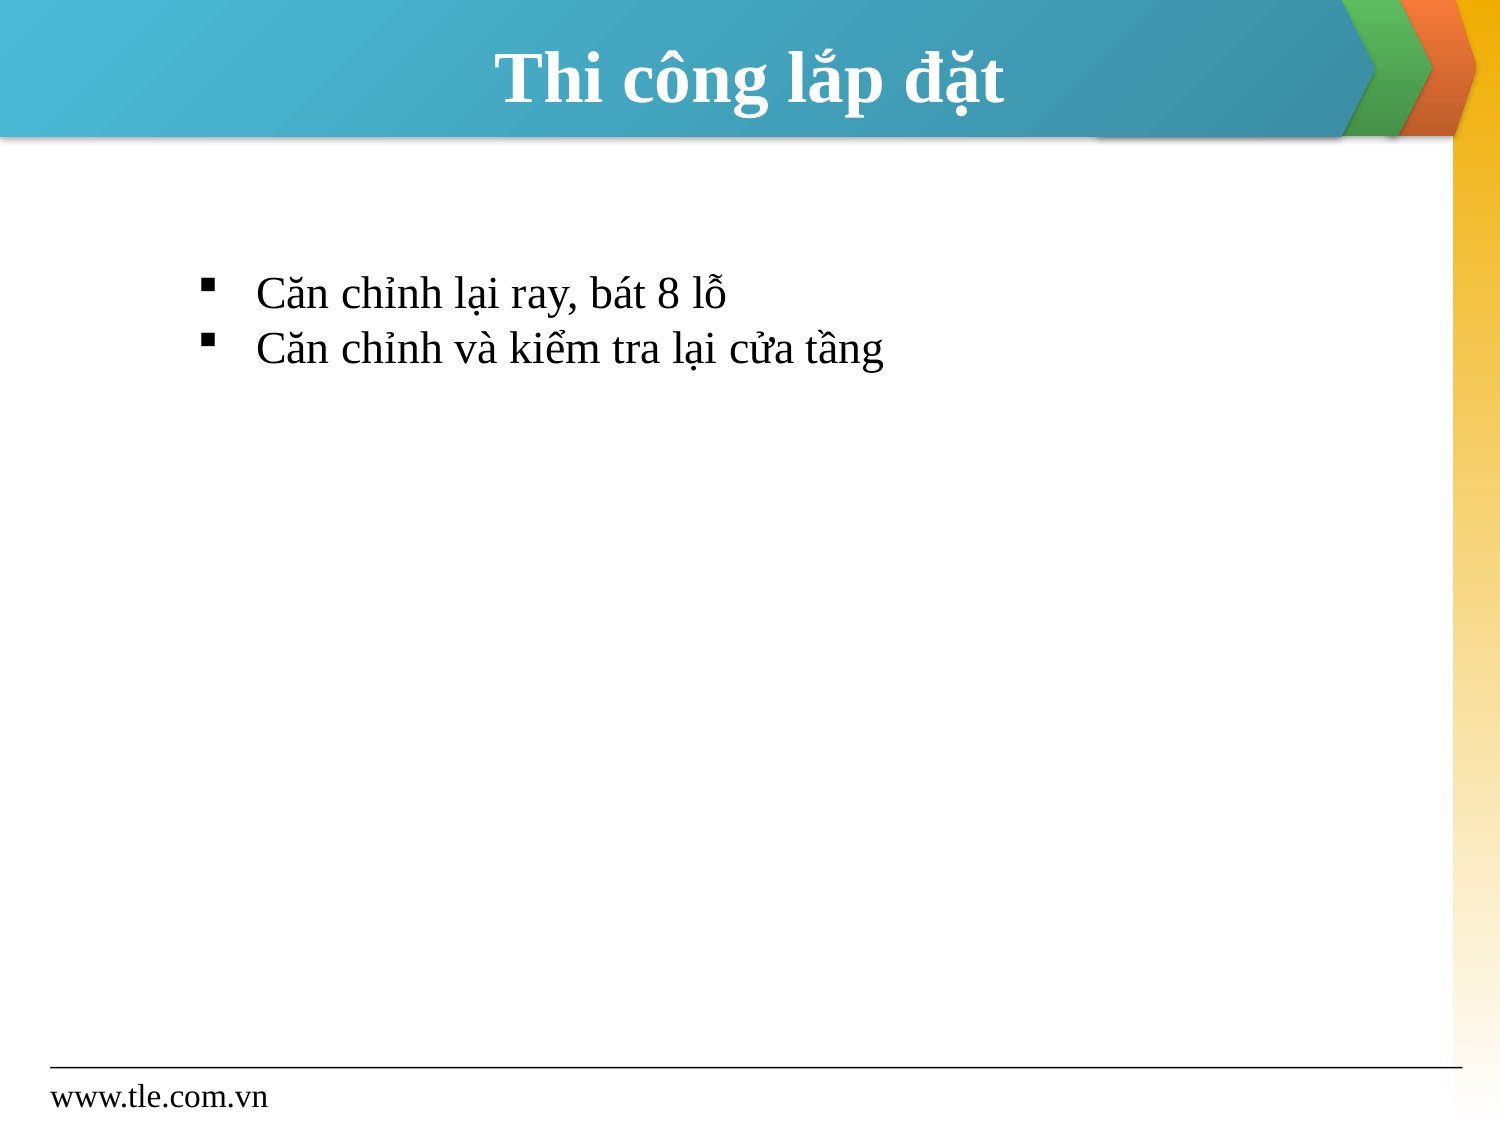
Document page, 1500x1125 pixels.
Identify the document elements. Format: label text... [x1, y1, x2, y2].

title Thi công lắp đặt [75, 21, 1425, 125]
text_box Căn chỉnh lại ray, bát 8 lỗ Căn chỉnh và kiểm tra lại cửa tầng [182, 255, 1093, 380]
slide_number www.tle.com.vn [34, 1054, 386, 1125]
